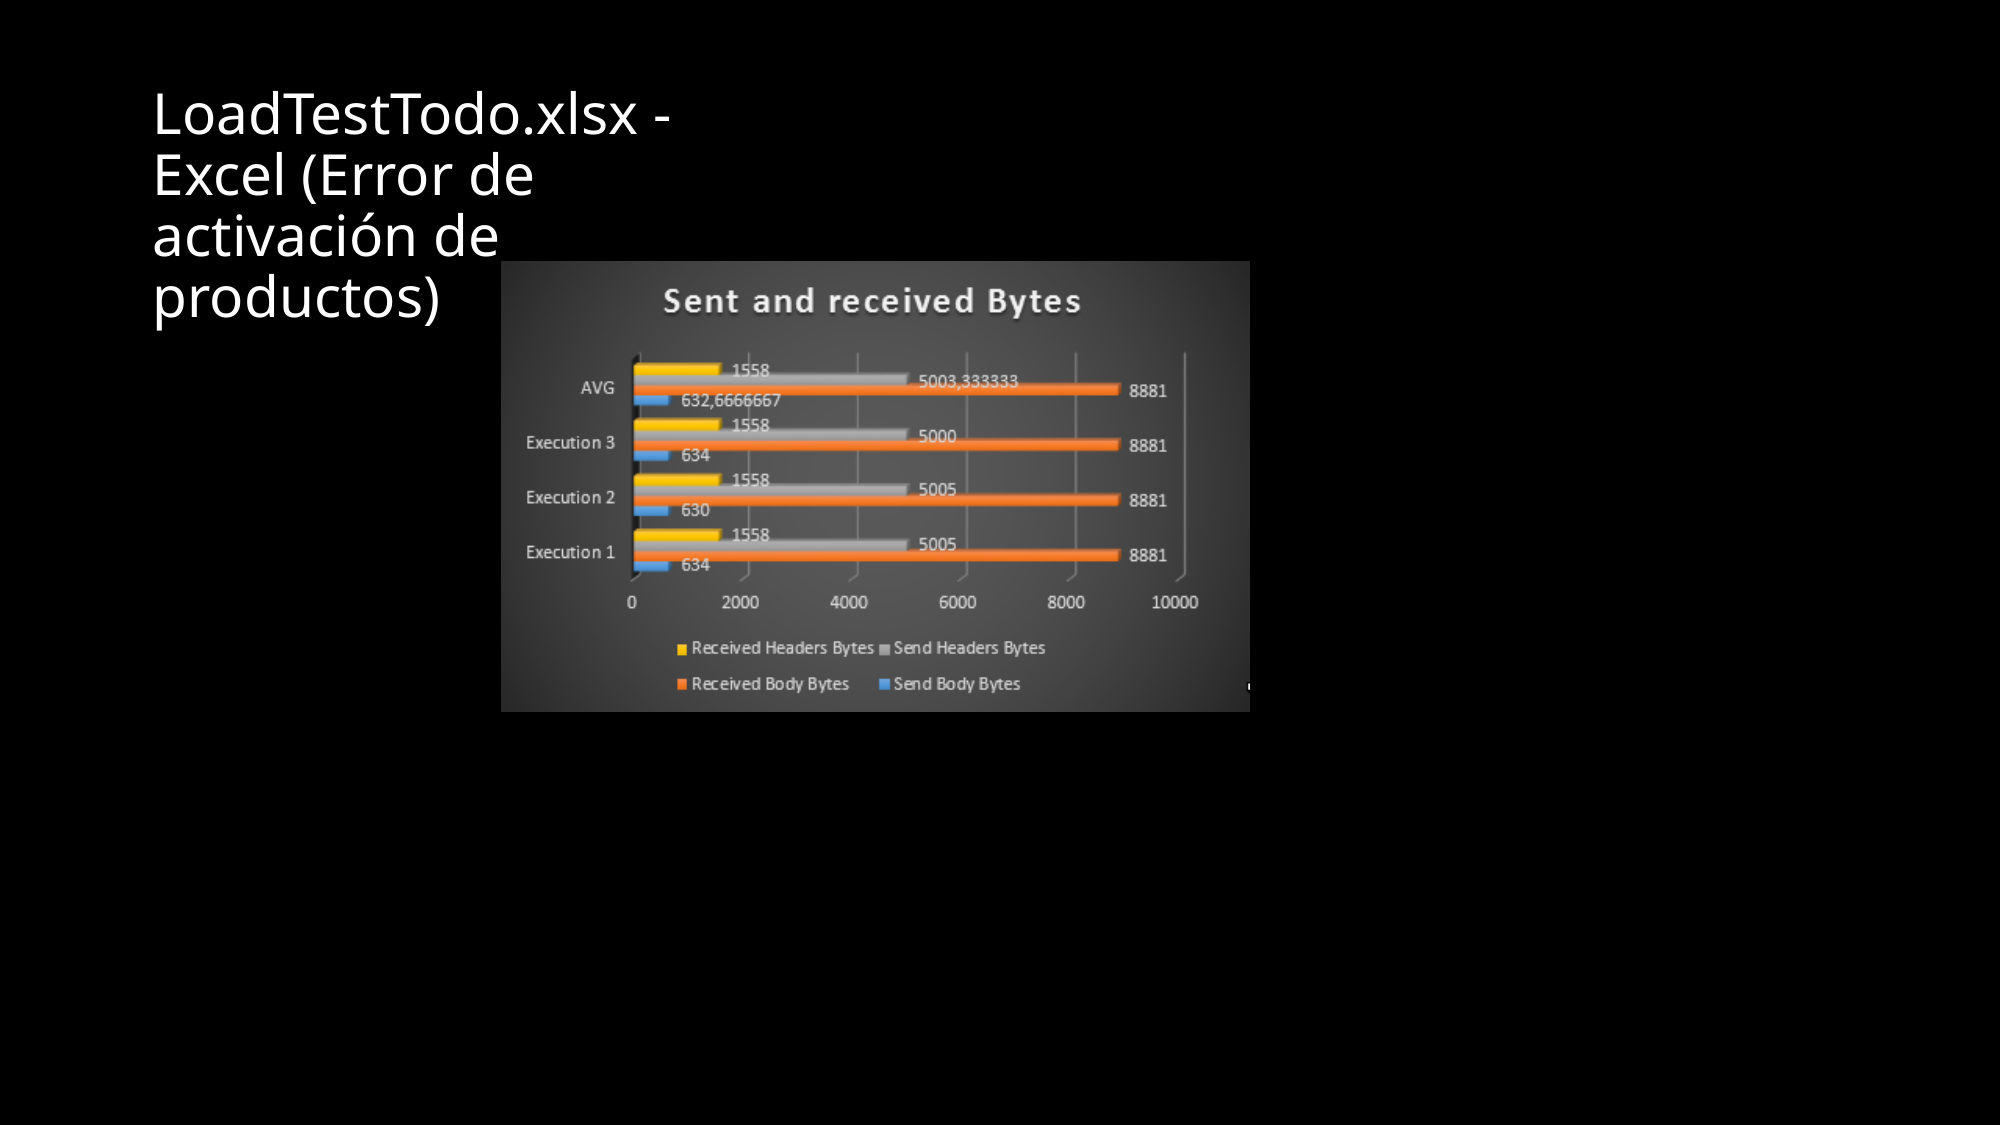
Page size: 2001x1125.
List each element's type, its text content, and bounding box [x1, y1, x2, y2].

title LoadTestTodo.xlsx - Excel (Error de activación de productos) [137, 75, 783, 338]
picture [500, 261, 1250, 712]
